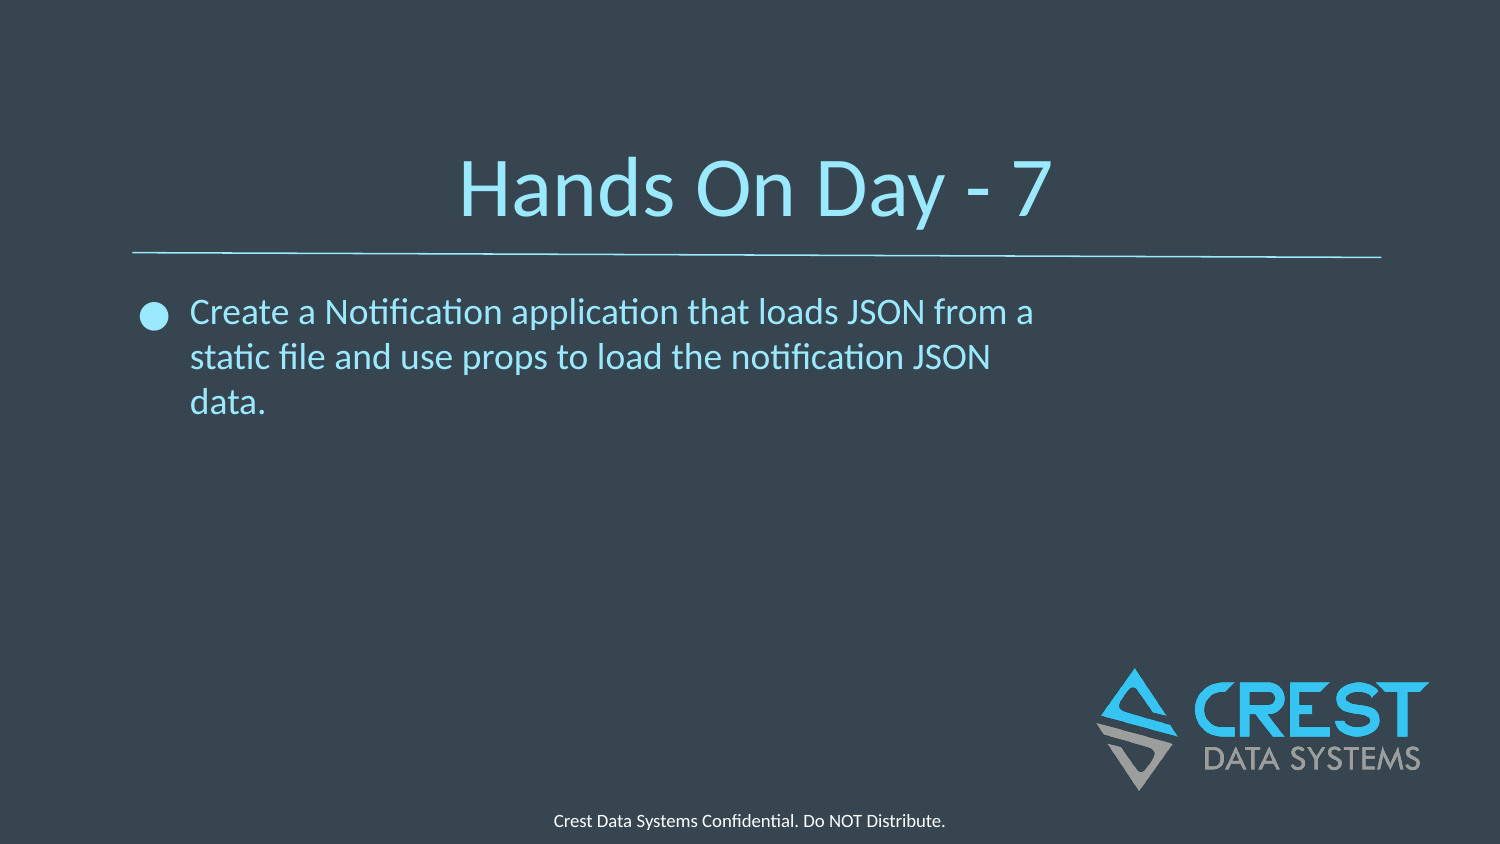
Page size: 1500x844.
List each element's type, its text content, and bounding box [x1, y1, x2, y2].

subtitle Create a Notification application that loads JSON from a static file and use props to load the notification JSON data. [103, 281, 1078, 774]
title Hands On Day - 7 [103, 69, 1411, 295]
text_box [132, 252, 1382, 258]
picture [1075, 656, 1454, 803]
